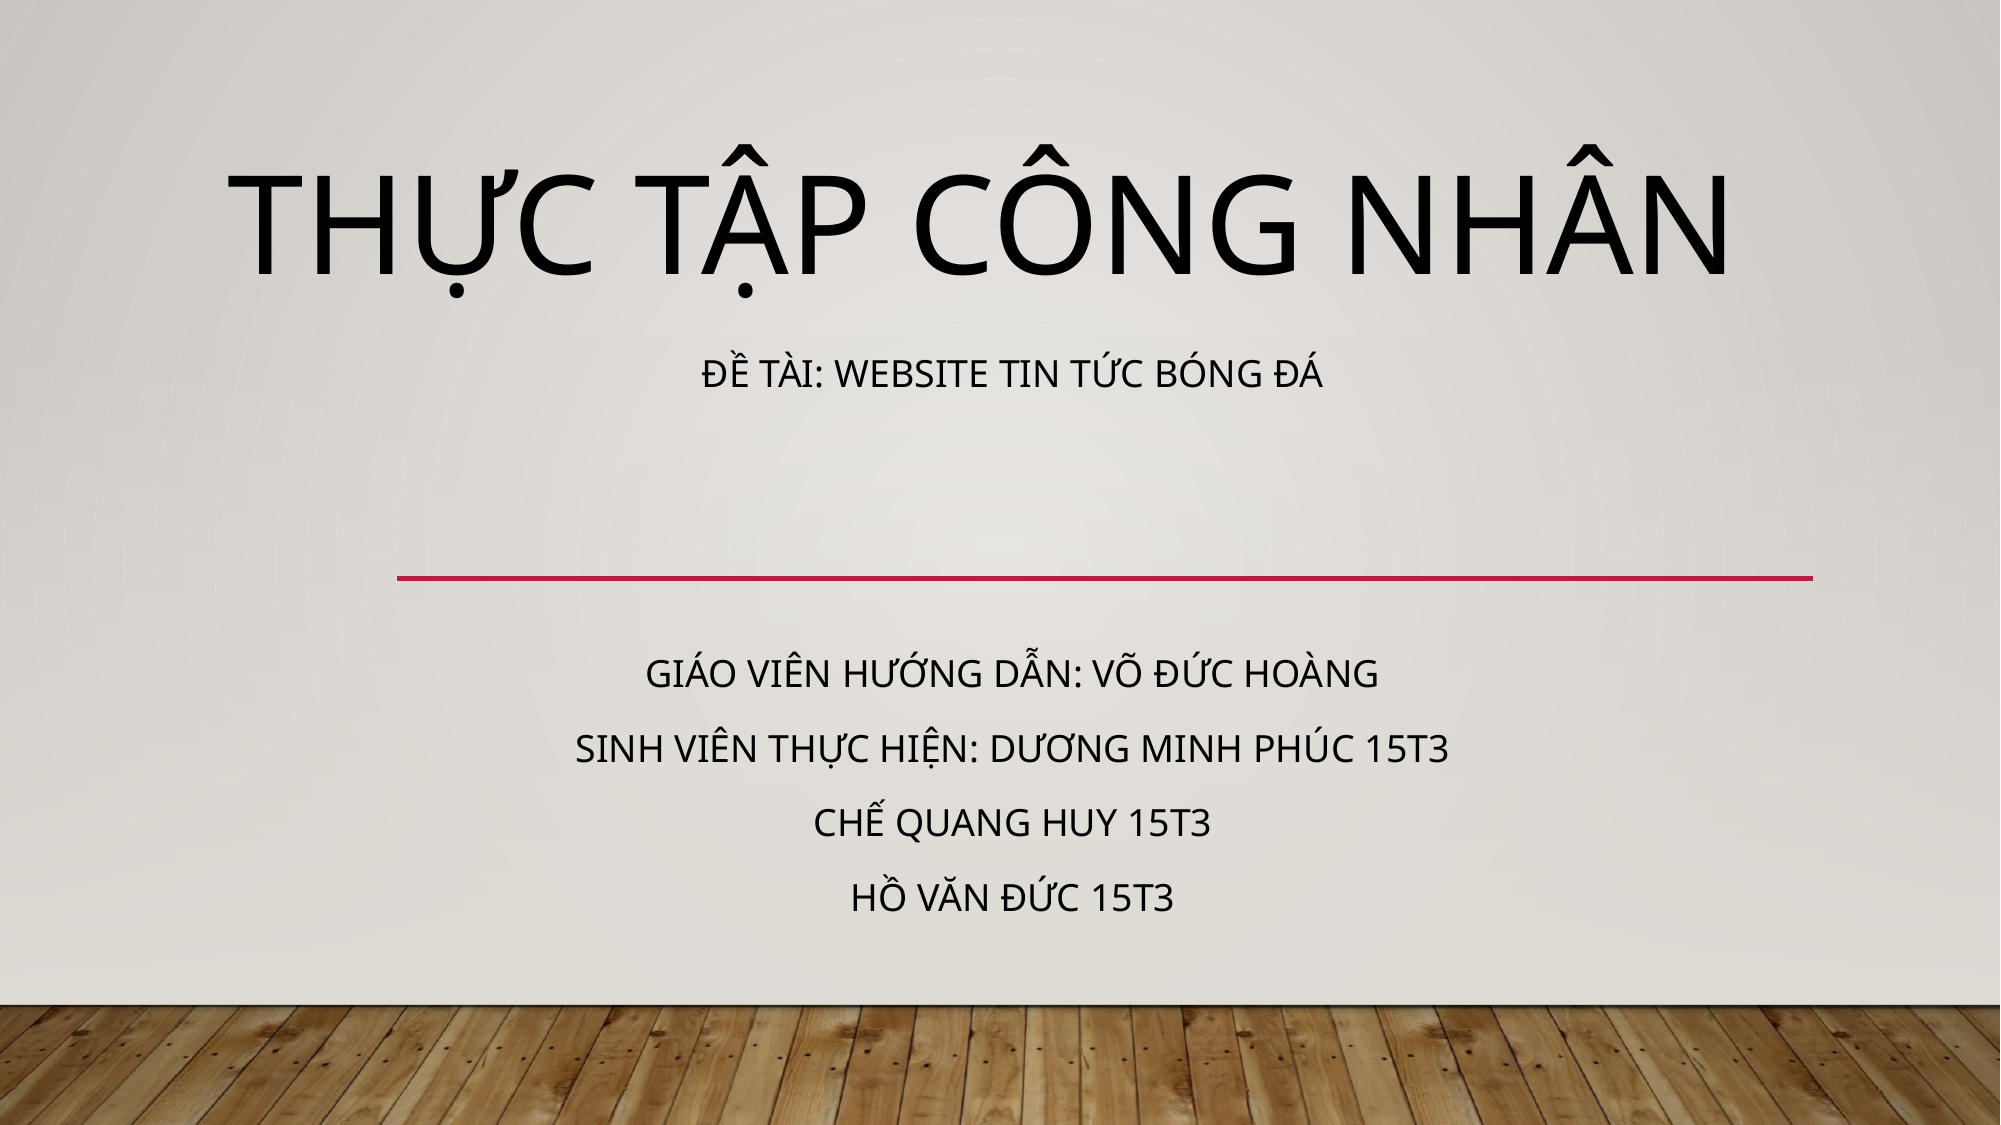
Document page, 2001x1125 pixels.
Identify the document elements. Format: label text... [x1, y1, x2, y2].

picture [0, 1005, 2000, 1125]
title Thực tập công nhân [212, 97, 1814, 305]
subtitle Đề tài: website tin tức bóng đá Giáo viên hướng dẫn: võ Đức hoàng Sinh viên thực hiện: Dương minh Phúc 15t3 Chế quang huy 15t3 Hồ văn đức 15t3 [304, 326, 1722, 959]
